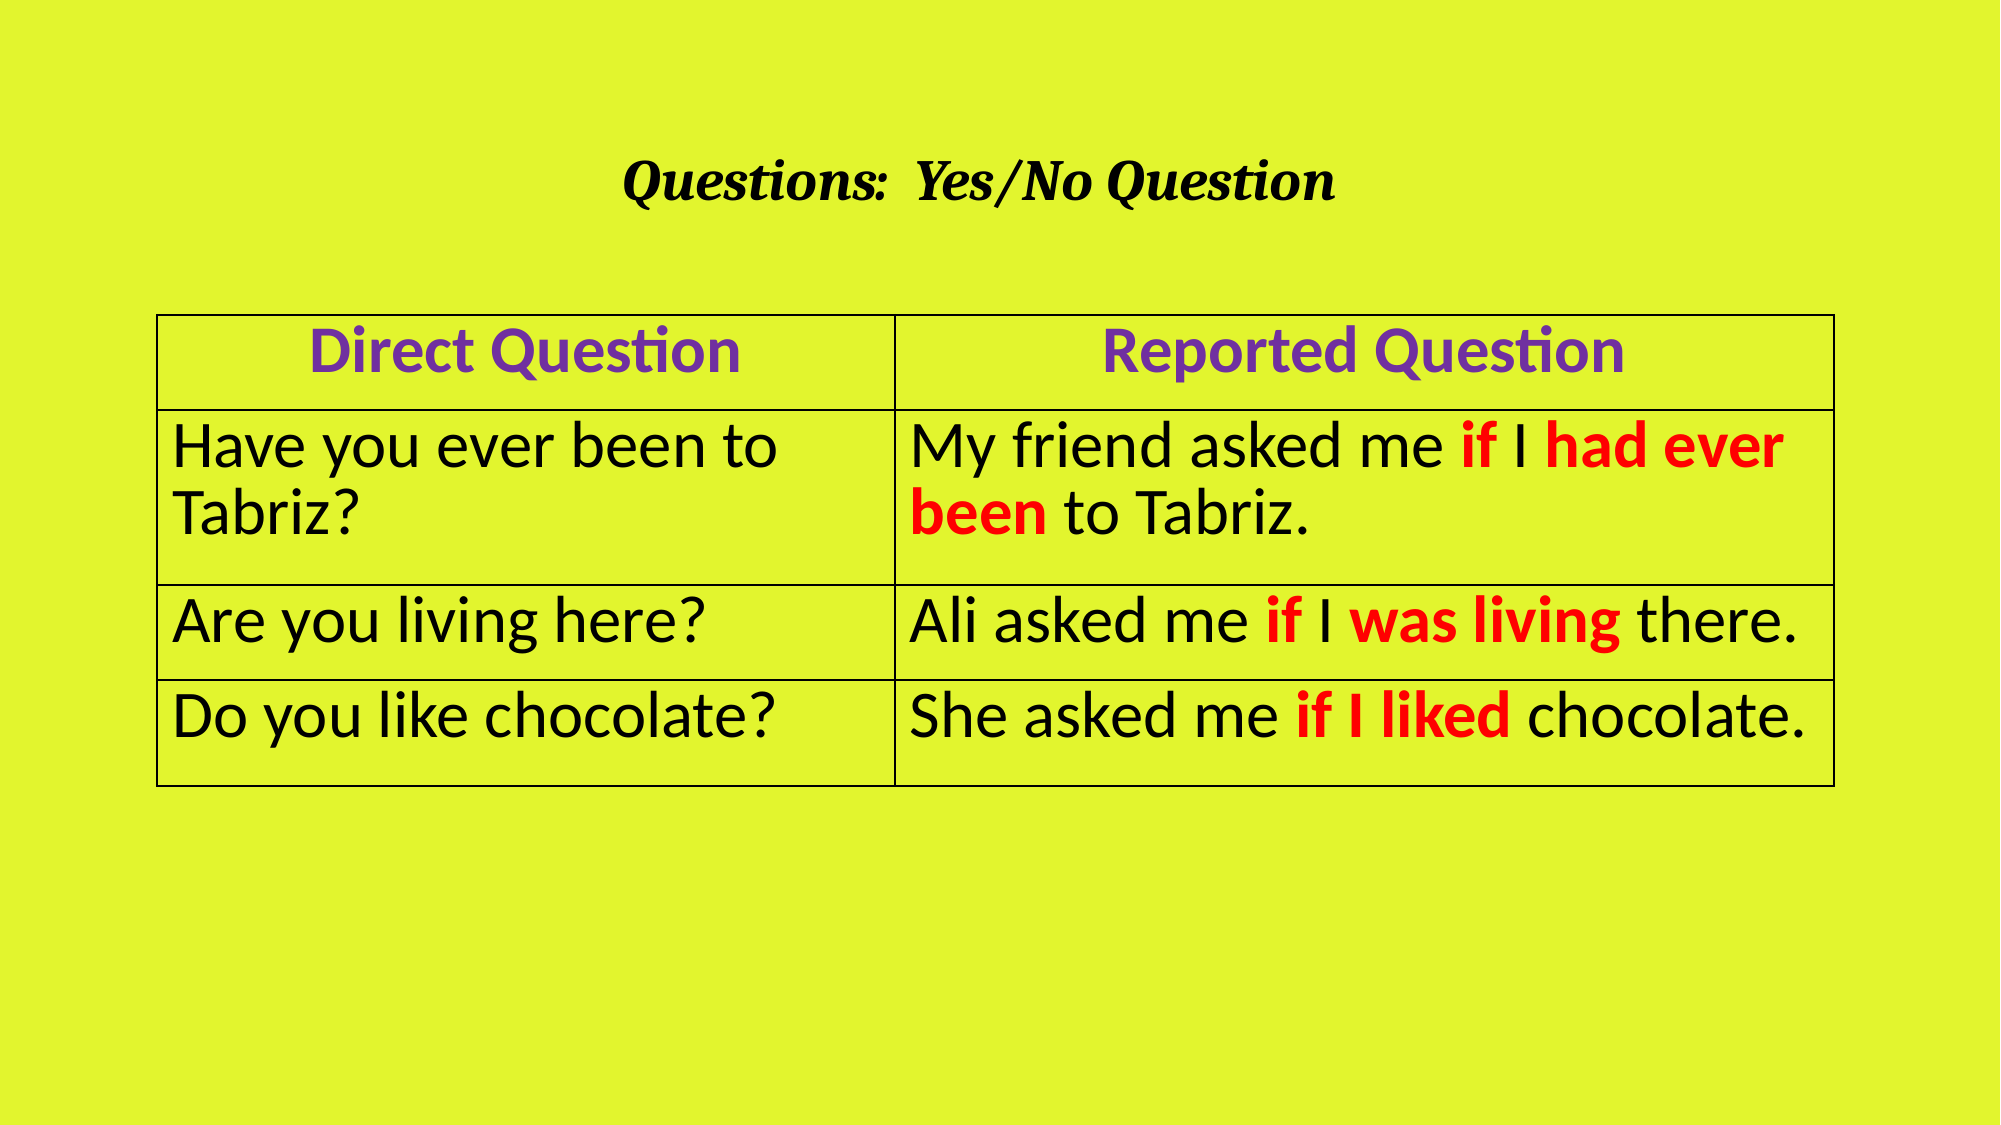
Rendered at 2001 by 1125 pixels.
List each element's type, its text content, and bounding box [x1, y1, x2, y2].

table_header Reported Question [896, 316, 1833, 409]
table_cell My friend asked me if I had ever been to Tabriz. [896, 411, 1833, 584]
table_cell She asked me if I liked chocolate. [896, 681, 1833, 785]
table_cell Ali asked me if I was living there. [896, 586, 1833, 679]
table_cell Are you living here? [158, 586, 894, 679]
text_box Questions: Yes/No Question [479, 124, 1480, 220]
table_cell Have you ever been to Tabriz? [158, 411, 894, 584]
table_header Direct Question [158, 316, 894, 409]
table_cell Do you like chocolate? [158, 681, 894, 785]
